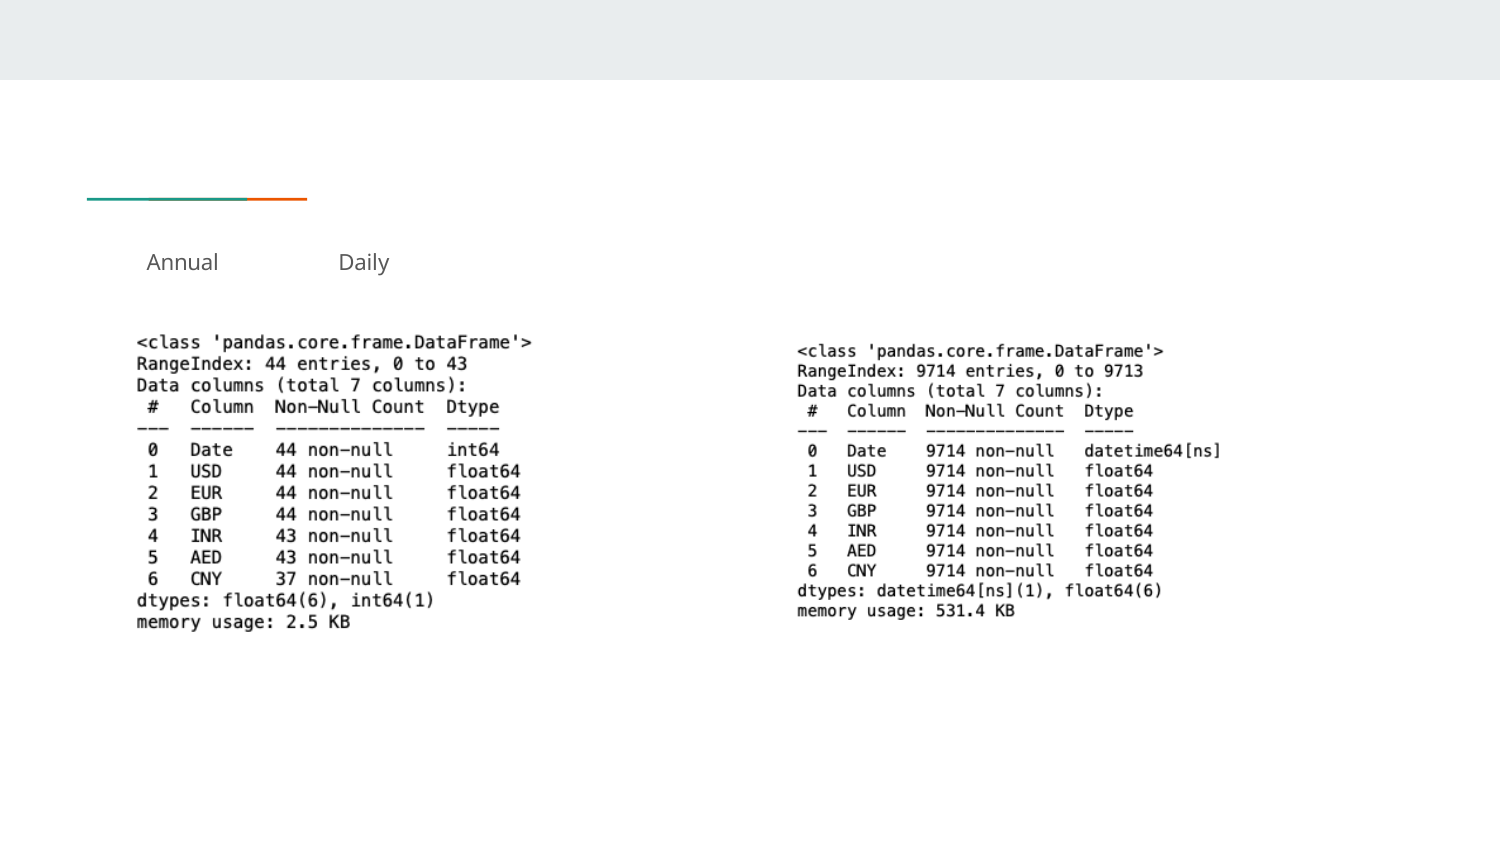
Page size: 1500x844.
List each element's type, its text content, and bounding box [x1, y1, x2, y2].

picture [131, 327, 541, 638]
picture [791, 338, 1233, 627]
list Annual Daily [131, 228, 1393, 290]
